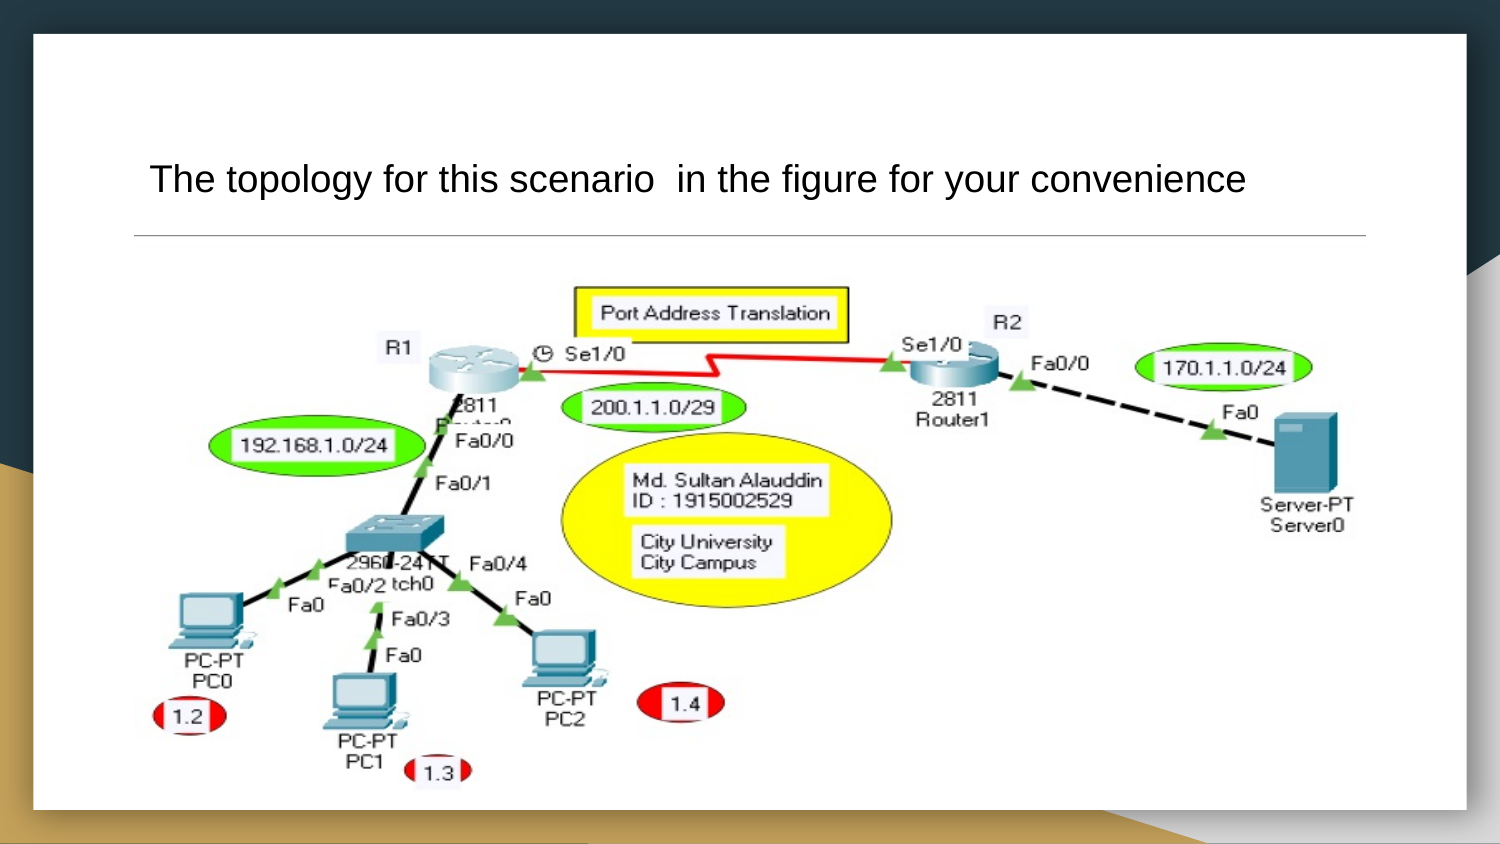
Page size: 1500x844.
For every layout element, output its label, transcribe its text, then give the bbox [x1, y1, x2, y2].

picture [134, 235, 1366, 795]
title The topology for this scenario in the figure for your convenience [134, 138, 1351, 235]
